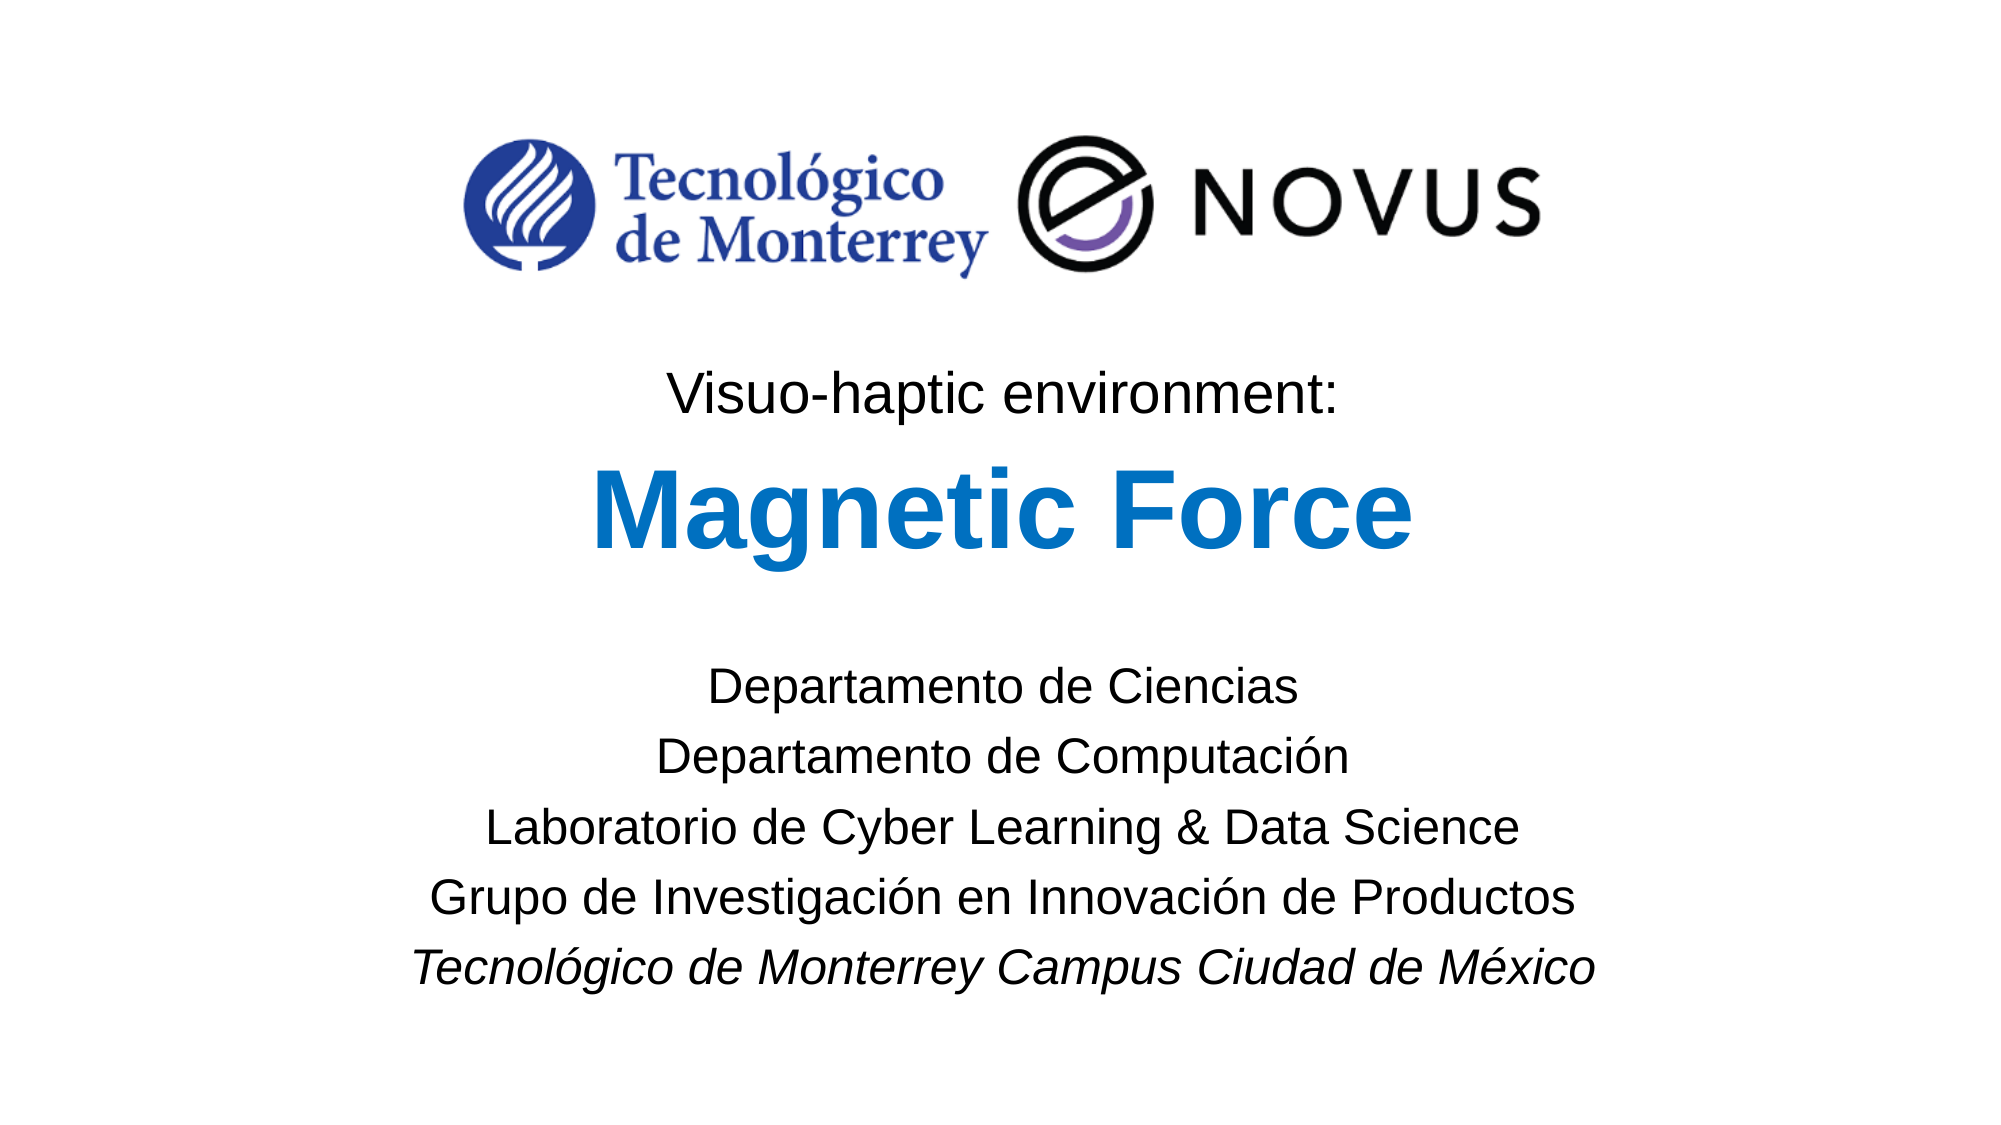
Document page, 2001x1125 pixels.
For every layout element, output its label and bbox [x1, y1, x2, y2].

text_box [354, 118, 1652, 1007]
